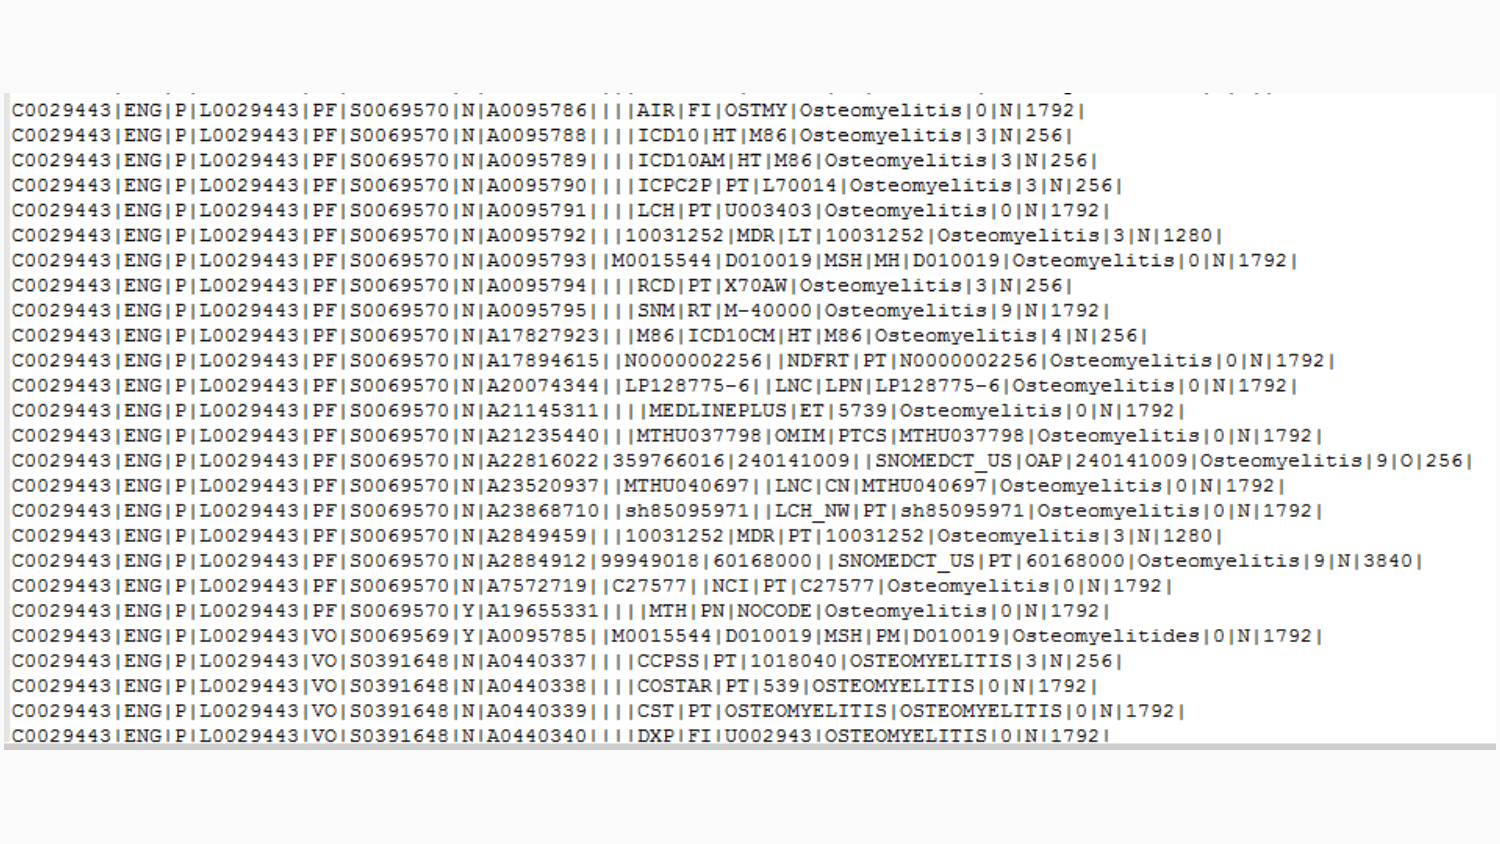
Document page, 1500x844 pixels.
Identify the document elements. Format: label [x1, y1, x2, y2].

picture [4, 93, 1496, 751]
